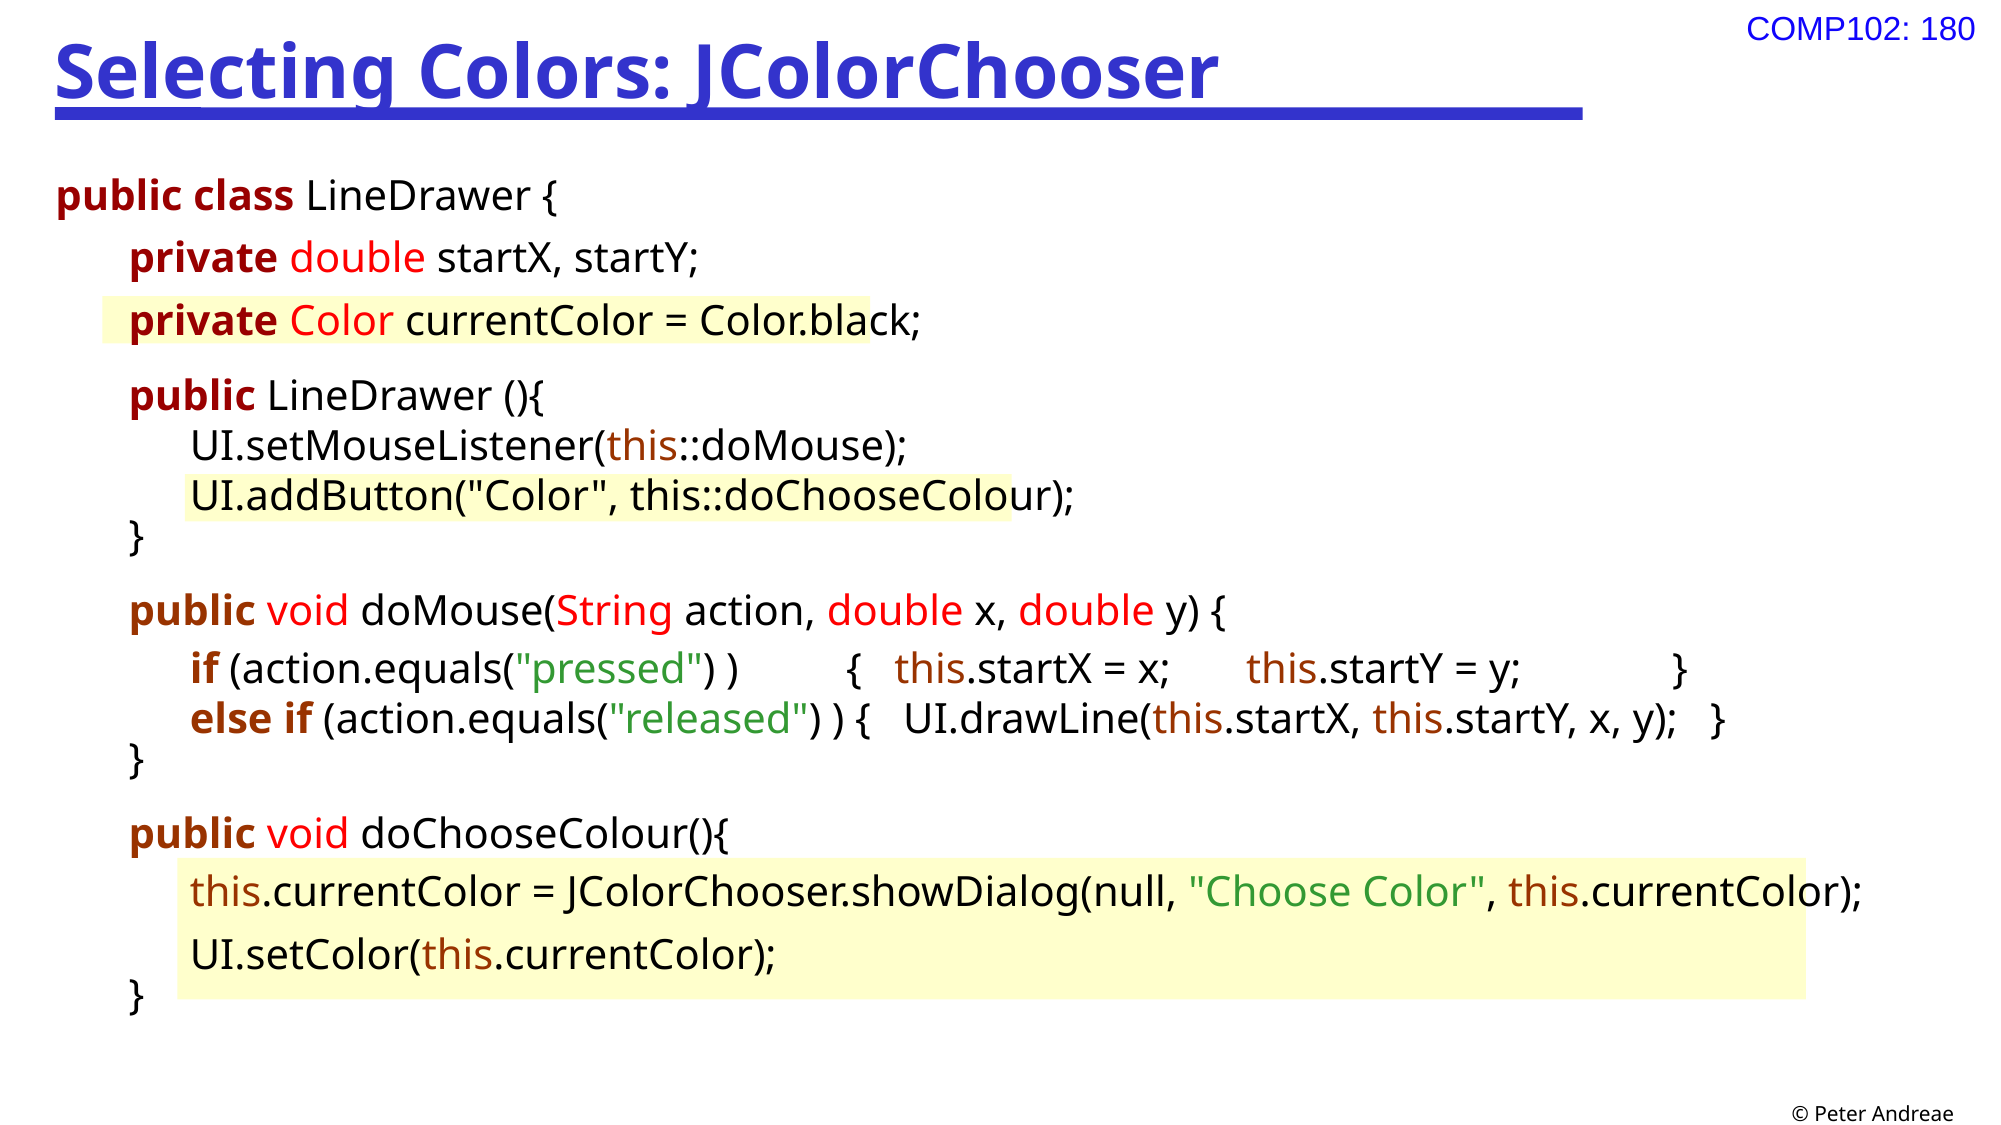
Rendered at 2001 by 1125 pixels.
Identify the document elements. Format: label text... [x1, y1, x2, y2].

list public class LineDrawer { private double startX, startY; private Color currentColor = Color.black; public LineDrawer (){ UI.setMouseListener(this::doMouse); UI.addButton("Color", this::doChooseColour); } public void doMouse(String action, double x, double y) { if (action.equals("pressed") ) { this.startX = x; this.startY = y; } else if (action.equals("released") ) { UI.drawLine(this.startX, this.startY, x, y); } } public void doChooseColour(){ this.currentColor = JColorChooser.showDialog(null, "Choose Color", this.currentColor); UI.setColor(this.currentColor); } [40, 160, 1960, 1125]
title Selecting Colors: JColorChooser [38, 0, 1807, 138]
